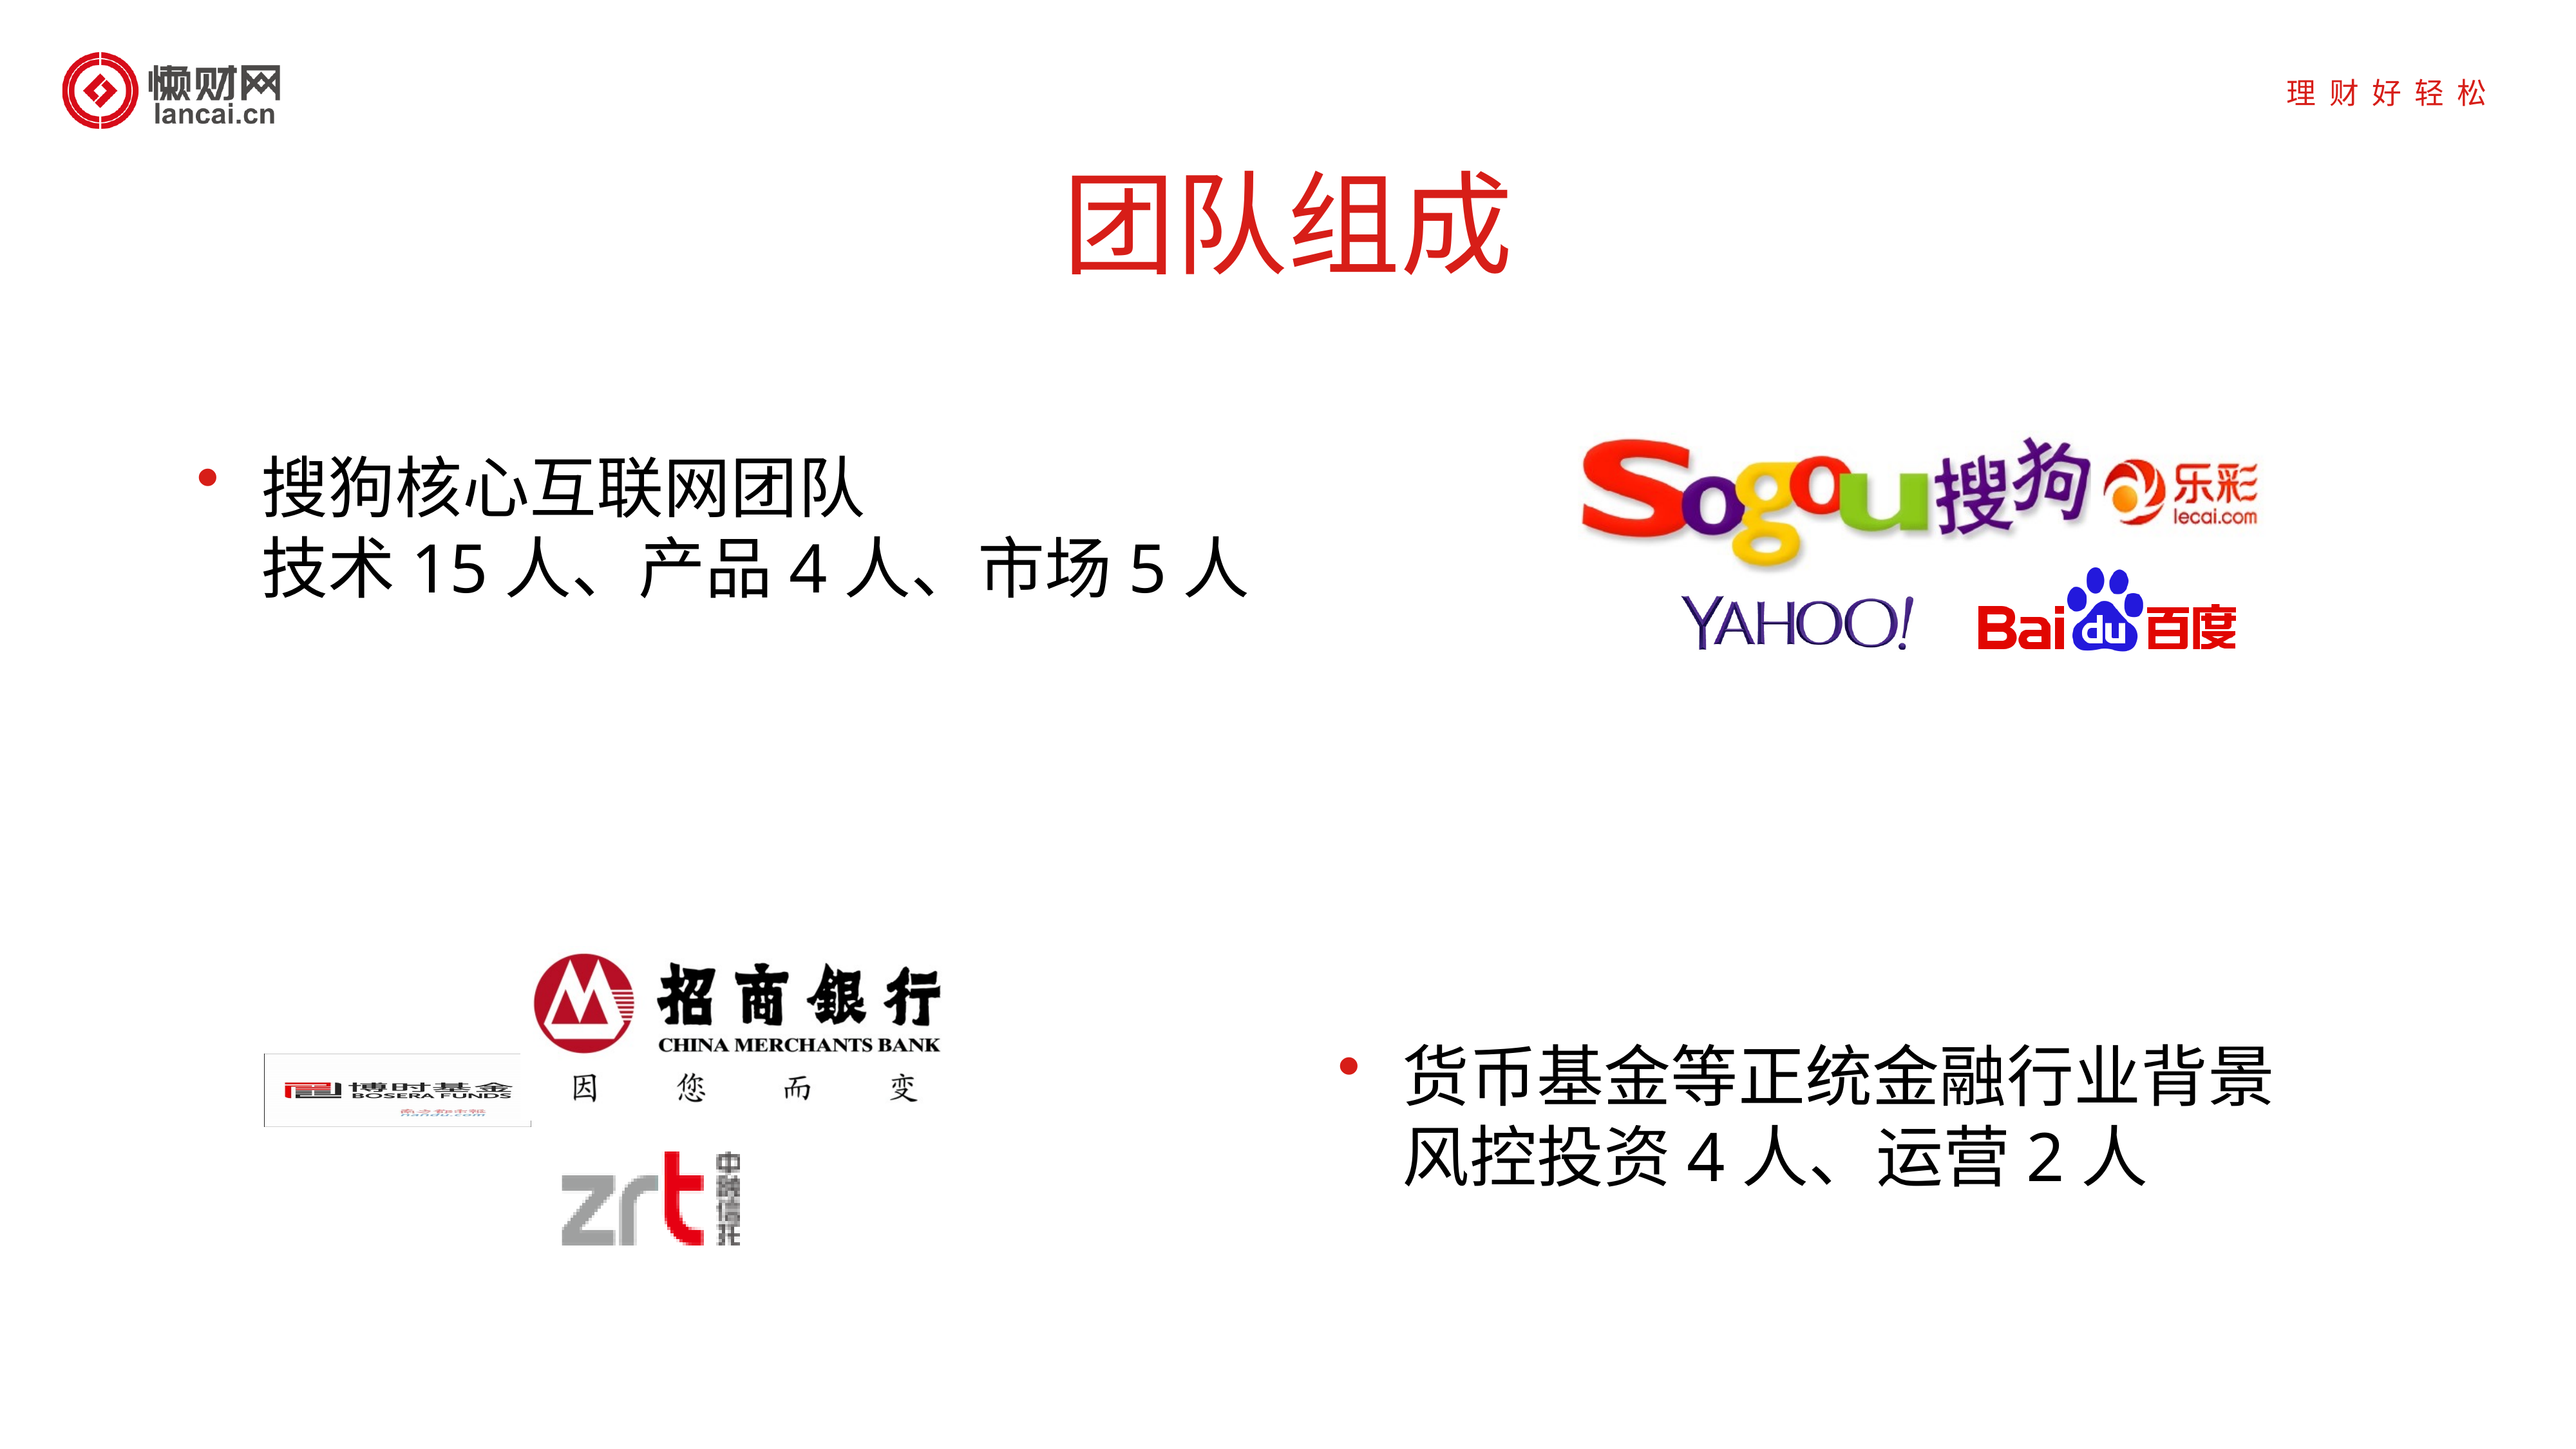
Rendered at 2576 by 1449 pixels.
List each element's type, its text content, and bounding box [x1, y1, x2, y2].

picture [62, 52, 280, 129]
list 搜狗核心互联网团队 技术15人、产品4人、市场5人 [196, 58, 1276, 993]
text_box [1563, 384, 2273, 667]
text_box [264, 945, 953, 1249]
text_box 货币基金等正统金融行业背景 风控投资4人、运营2人 [1338, 850, 2418, 1378]
title 团队组成 [1276, 60, 2113, 382]
